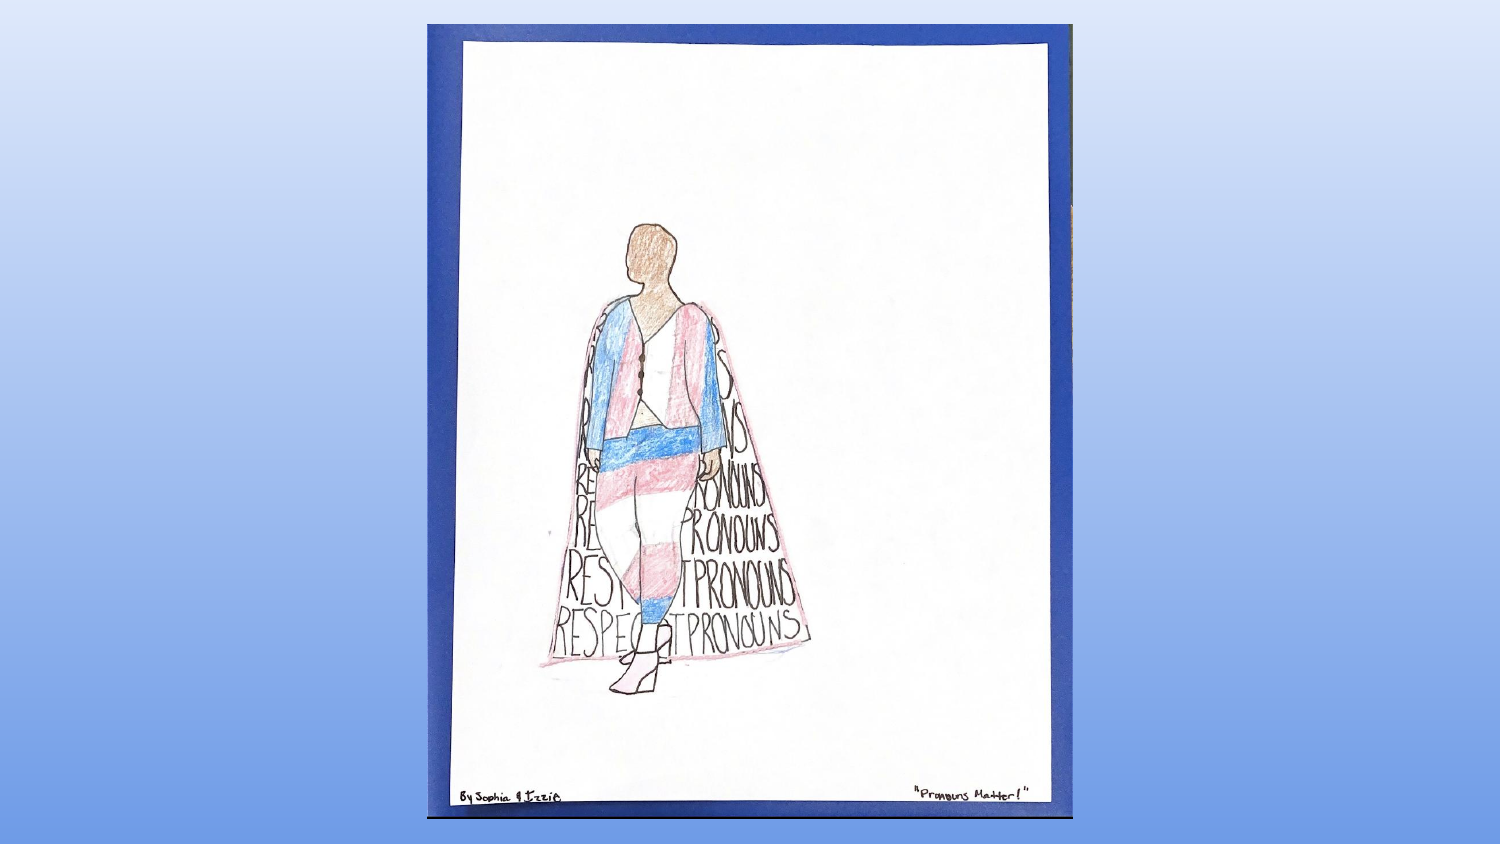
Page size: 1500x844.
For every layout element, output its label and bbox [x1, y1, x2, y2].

picture [427, 24, 1073, 819]
